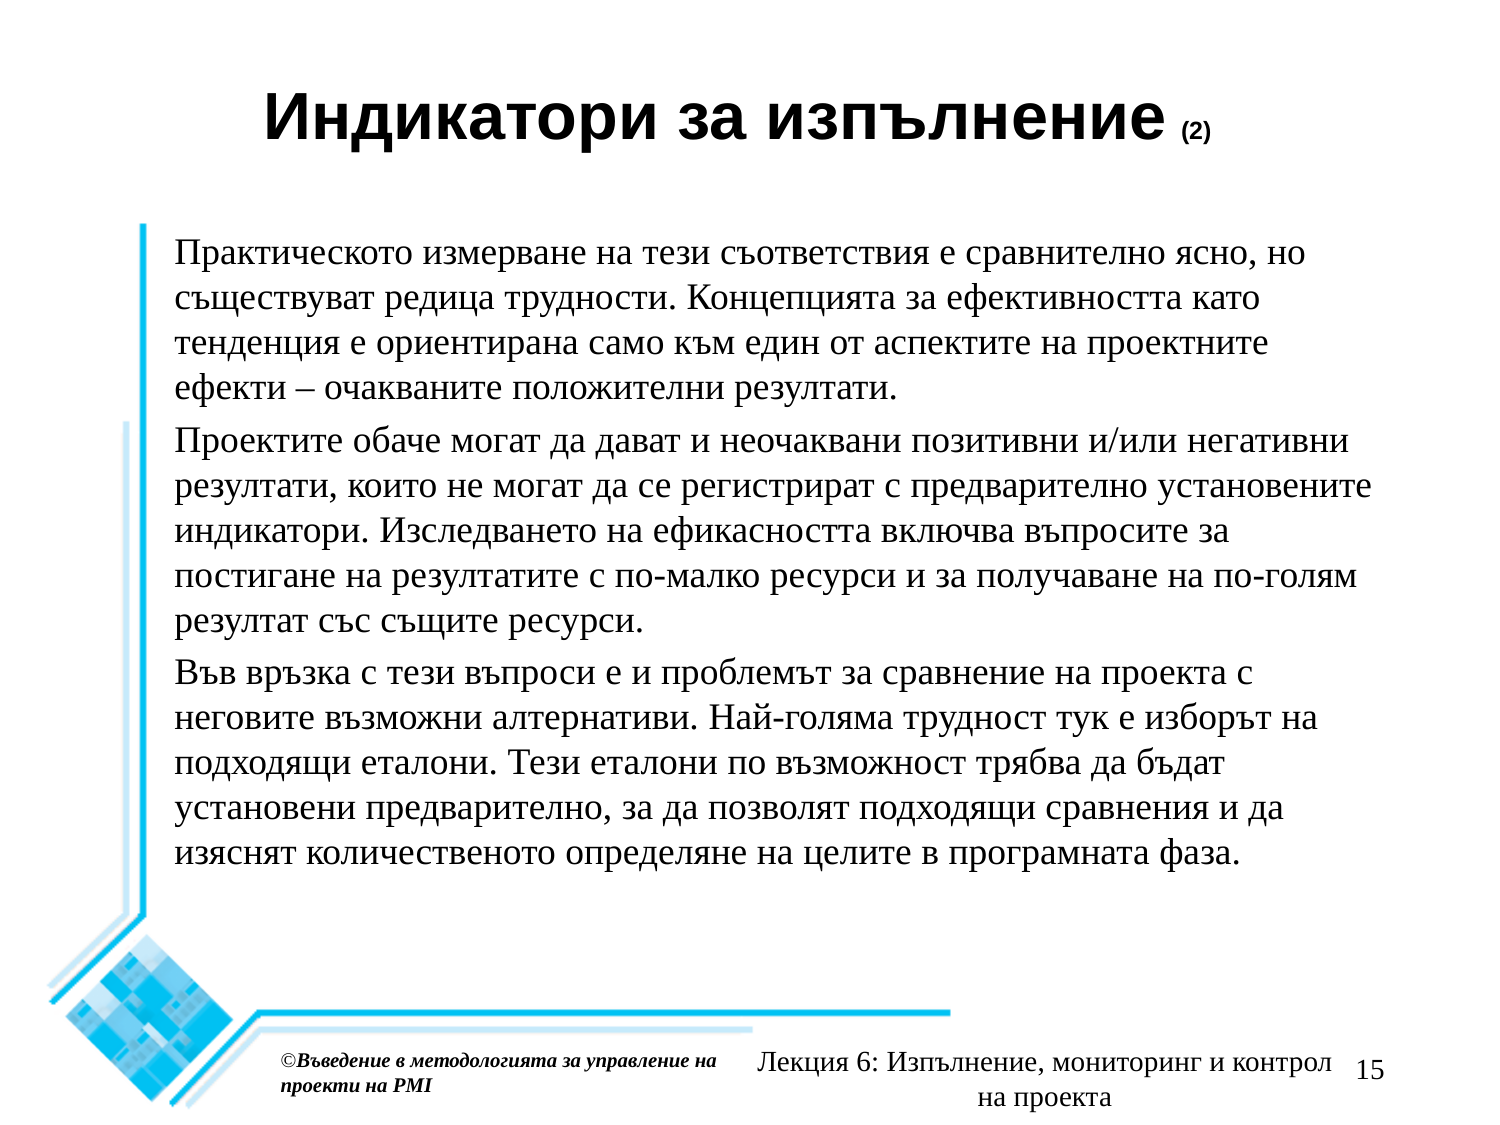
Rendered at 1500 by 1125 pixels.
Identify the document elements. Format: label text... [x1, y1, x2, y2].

footer Лекция 6: Изпълнение, мониторинг и контрол на проекта [738, 1035, 1352, 1110]
list Практическото измерване на тези съответствия е сравнително ясно, но съществуват редица трудности. Концепцията за ефективността като тенденция е ориентирана само към един от аспектите на проектните ефекти – очакваните положителни резултати. Проектите обаче могат да дават и неочаквани позитивни и/или негативни резултати, които не могат да се регистрират с предварително установените индикатори. Изследването на ефикасността включва въпросите за постигане на резултатите с по-малко ресурси и за получаване на по-голям резултат със същите ресурси. Във връзка с тези въпроси е и проблемът за сравнение на проекта с неговите възможни алтернативи. Най-голяма трудност тук е изборът на подходящи еталони. Тези еталони по възможност трябва да бъдат установени предварително, за да позволят подходящи сравнения и да изяснят количественото определяне на целите в програмната фаза. [159, 220, 1397, 1008]
picture [35, 212, 963, 1122]
slide_number 15 [1325, 1042, 1400, 1118]
slide_number ©Въведение в методологията за управление на проекти на PMI [265, 1039, 773, 1106]
title Индикатори за изпълнение (2) [62, 37, 1413, 188]
